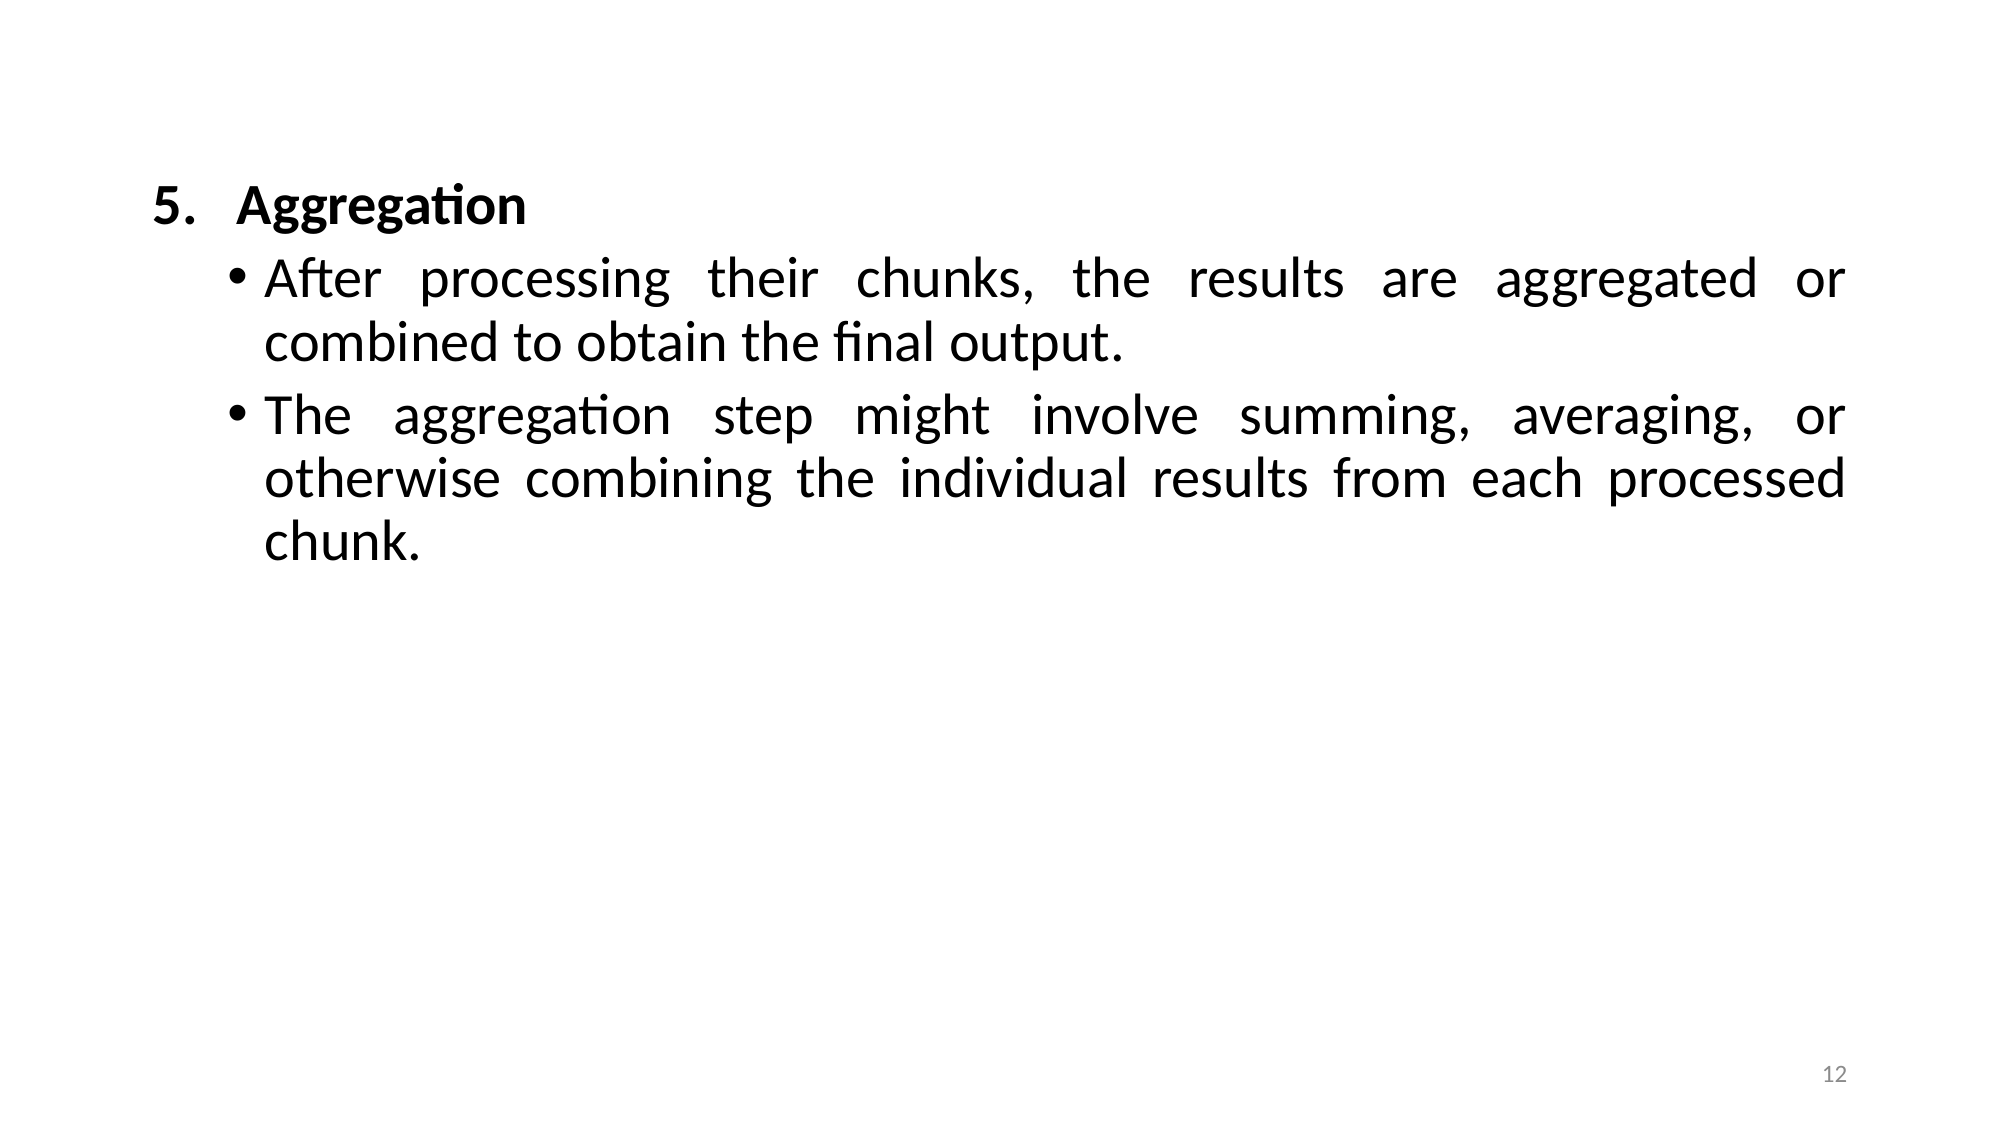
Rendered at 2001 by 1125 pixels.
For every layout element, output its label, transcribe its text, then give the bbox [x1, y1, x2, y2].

list Aggregation After processing their chunks, the results are aggregated or combined to obtain the final output. The aggregation step might involve summing, averaging, or otherwise combining the individual results from each processed chunk. [137, 166, 1863, 1014]
slide_number 12 [1412, 1042, 1863, 1103]
